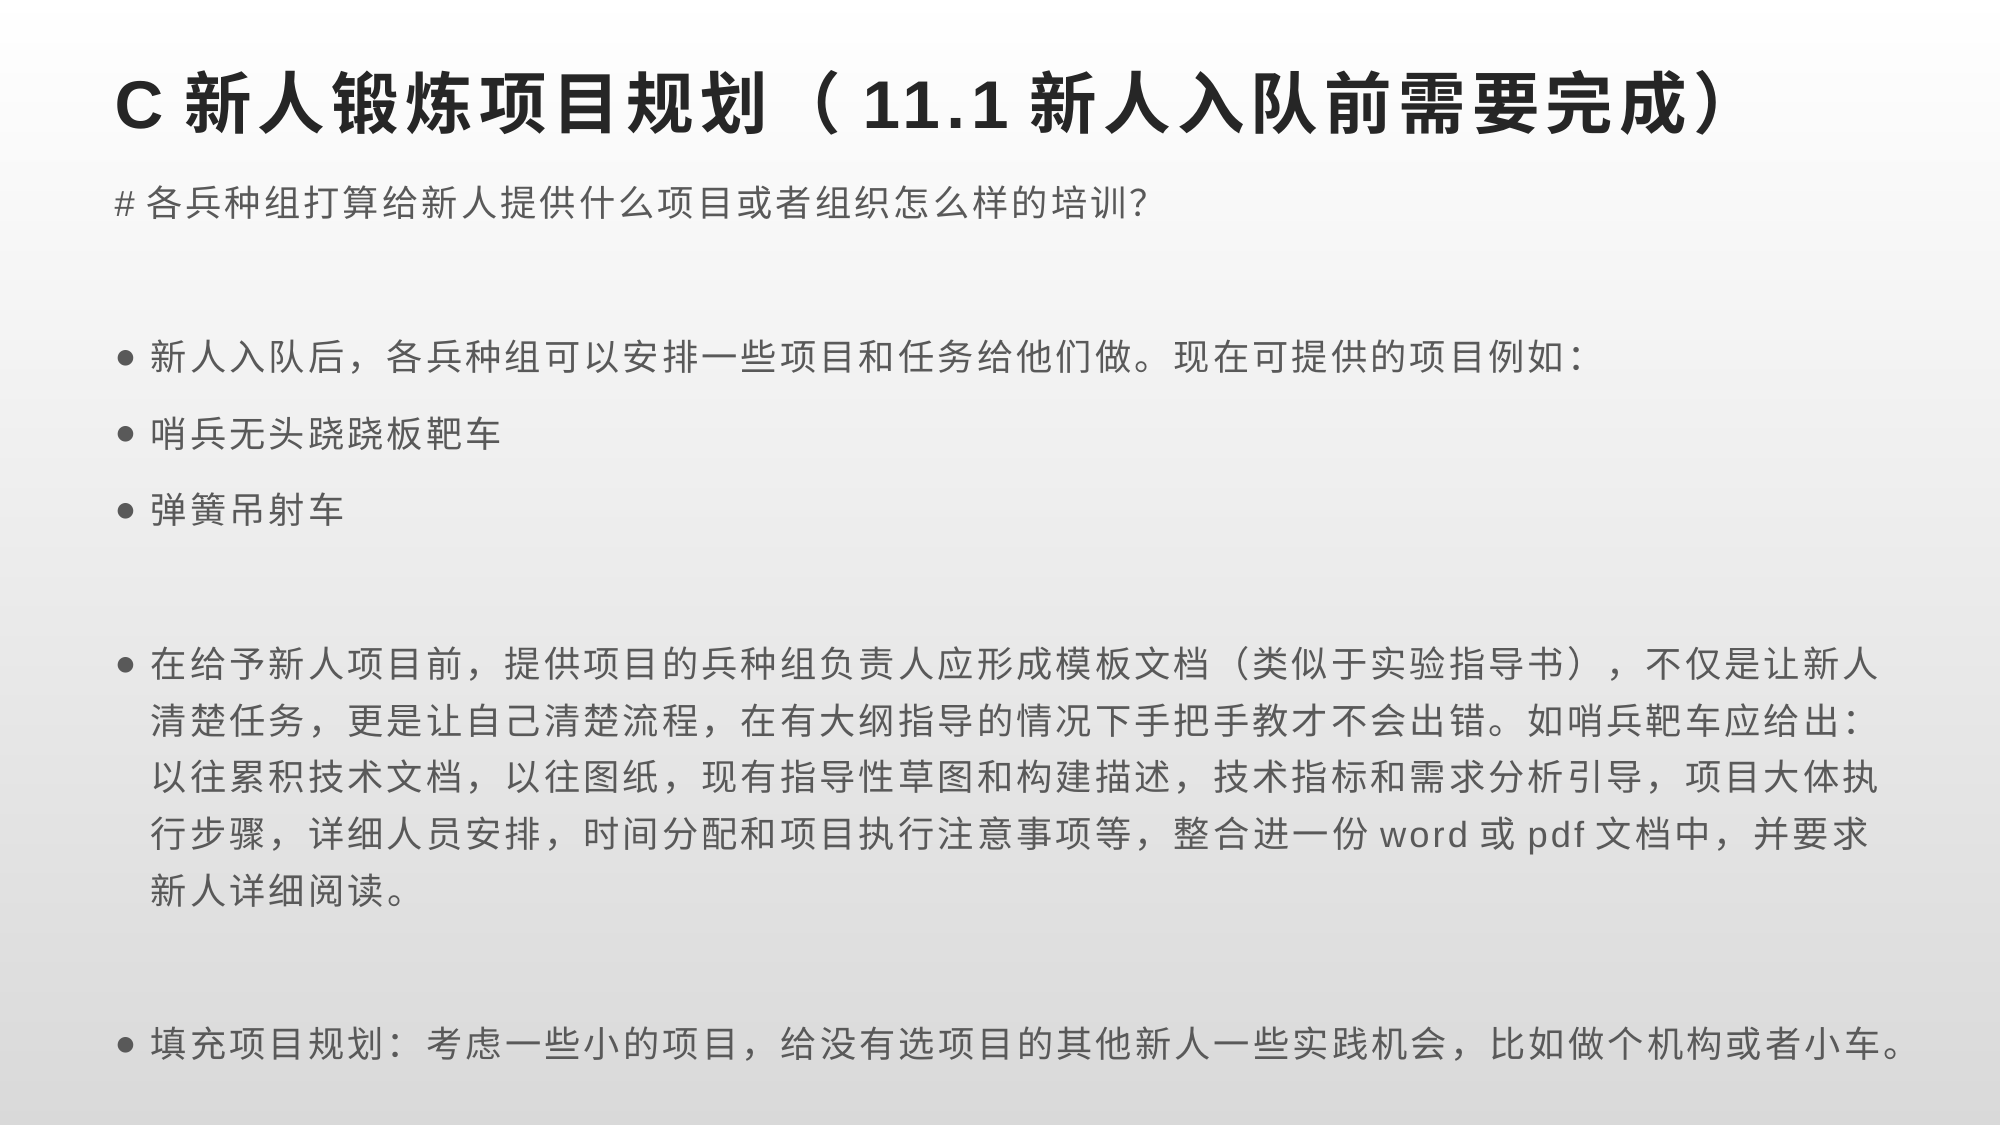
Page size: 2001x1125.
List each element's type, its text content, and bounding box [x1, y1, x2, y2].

list #各兵种组打算给新人提供什么项目或者组织怎么样的培训？ 新人入队后，各兵种组可以安排一些项目和任务给他们做。现在可提供的项目例如： 哨兵无头跷跷板靶车 弹簧吊射车 在给予新人项目前，提供项目的兵种组负责人应形成模板文档（类似于实验指导书），不仅是让新人清楚任务，更是让自己清楚流程，在有大纲指导的情况下手把手教才不会出错。如哨兵靶车应给出：以往累积技术文档，以往图纸，现有指导性草图和构建描述，技术指标和需求分析引导，项目大体执行步骤，详细人员安排，时间分配和项目执行注意事项等，整合进一份word或pdf文档中，并要求新人详细阅读。 填充项目规划：考虑一些小的项目，给没有选项目的其他新人一些实践机会，比如做个机构或者小车。 [99, 159, 1900, 1125]
title C新人锻炼项目规划（11.1新人入队前需要完成） [99, 43, 1900, 159]
